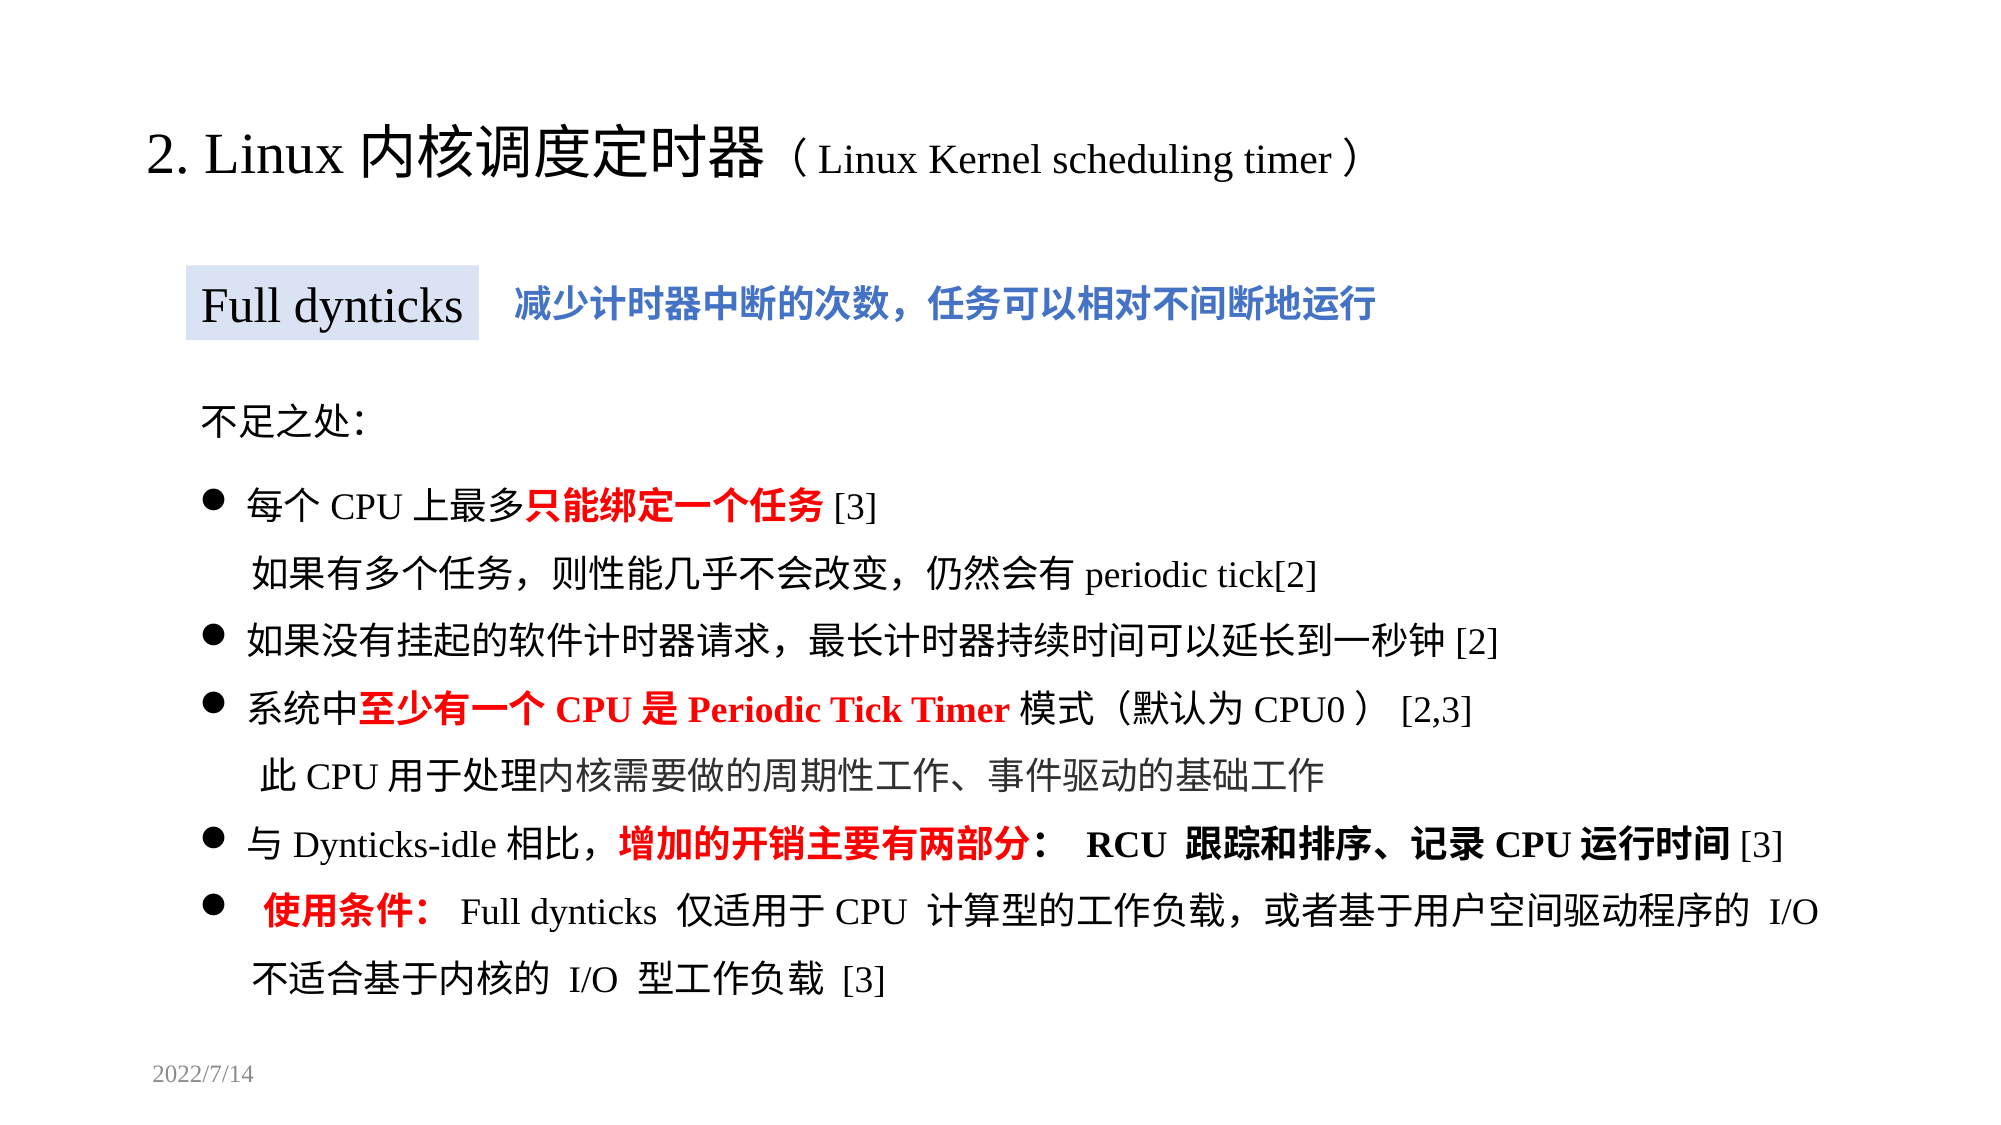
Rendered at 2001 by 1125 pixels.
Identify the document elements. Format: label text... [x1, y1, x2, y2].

text_box Full dynticks [186, 265, 479, 341]
text_box 不足之处： [186, 390, 404, 450]
text_box 减少计时器中断的次数，任务可以相对不间断地运行 [500, 272, 1500, 333]
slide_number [137, 1042, 588, 1103]
text_box 2. Linux内核调度定时器（Linux Kernel scheduling timer） [131, 107, 1399, 193]
text_box 每个CPU上最多只能绑定一个任务[3] 如果有多个任务，则性能几乎不会改变，仍然会有periodic tick[2] 如果没有挂起的软件计时器请求，最长计时器持续时间可以延长到一秒钟[2] 系统中至少有一个CPU是Periodic Tick Timer模式（默认为CPU0）[2,3] 此CPU用于处理内核需要做的周期性工作、事件驱动的基础工作 与Dynticks-idle相比，增加的开销主要有两部分： RCU 跟踪和排序、记录CPU运行时间[3] 使用条件：Full dynticks 仅适用于CPU 计算型的工作负载，或者基于用户空间驱动程序的 I/O 不适合基于内核的 I/O 型工作负载 [3] [184, 452, 1839, 1008]
